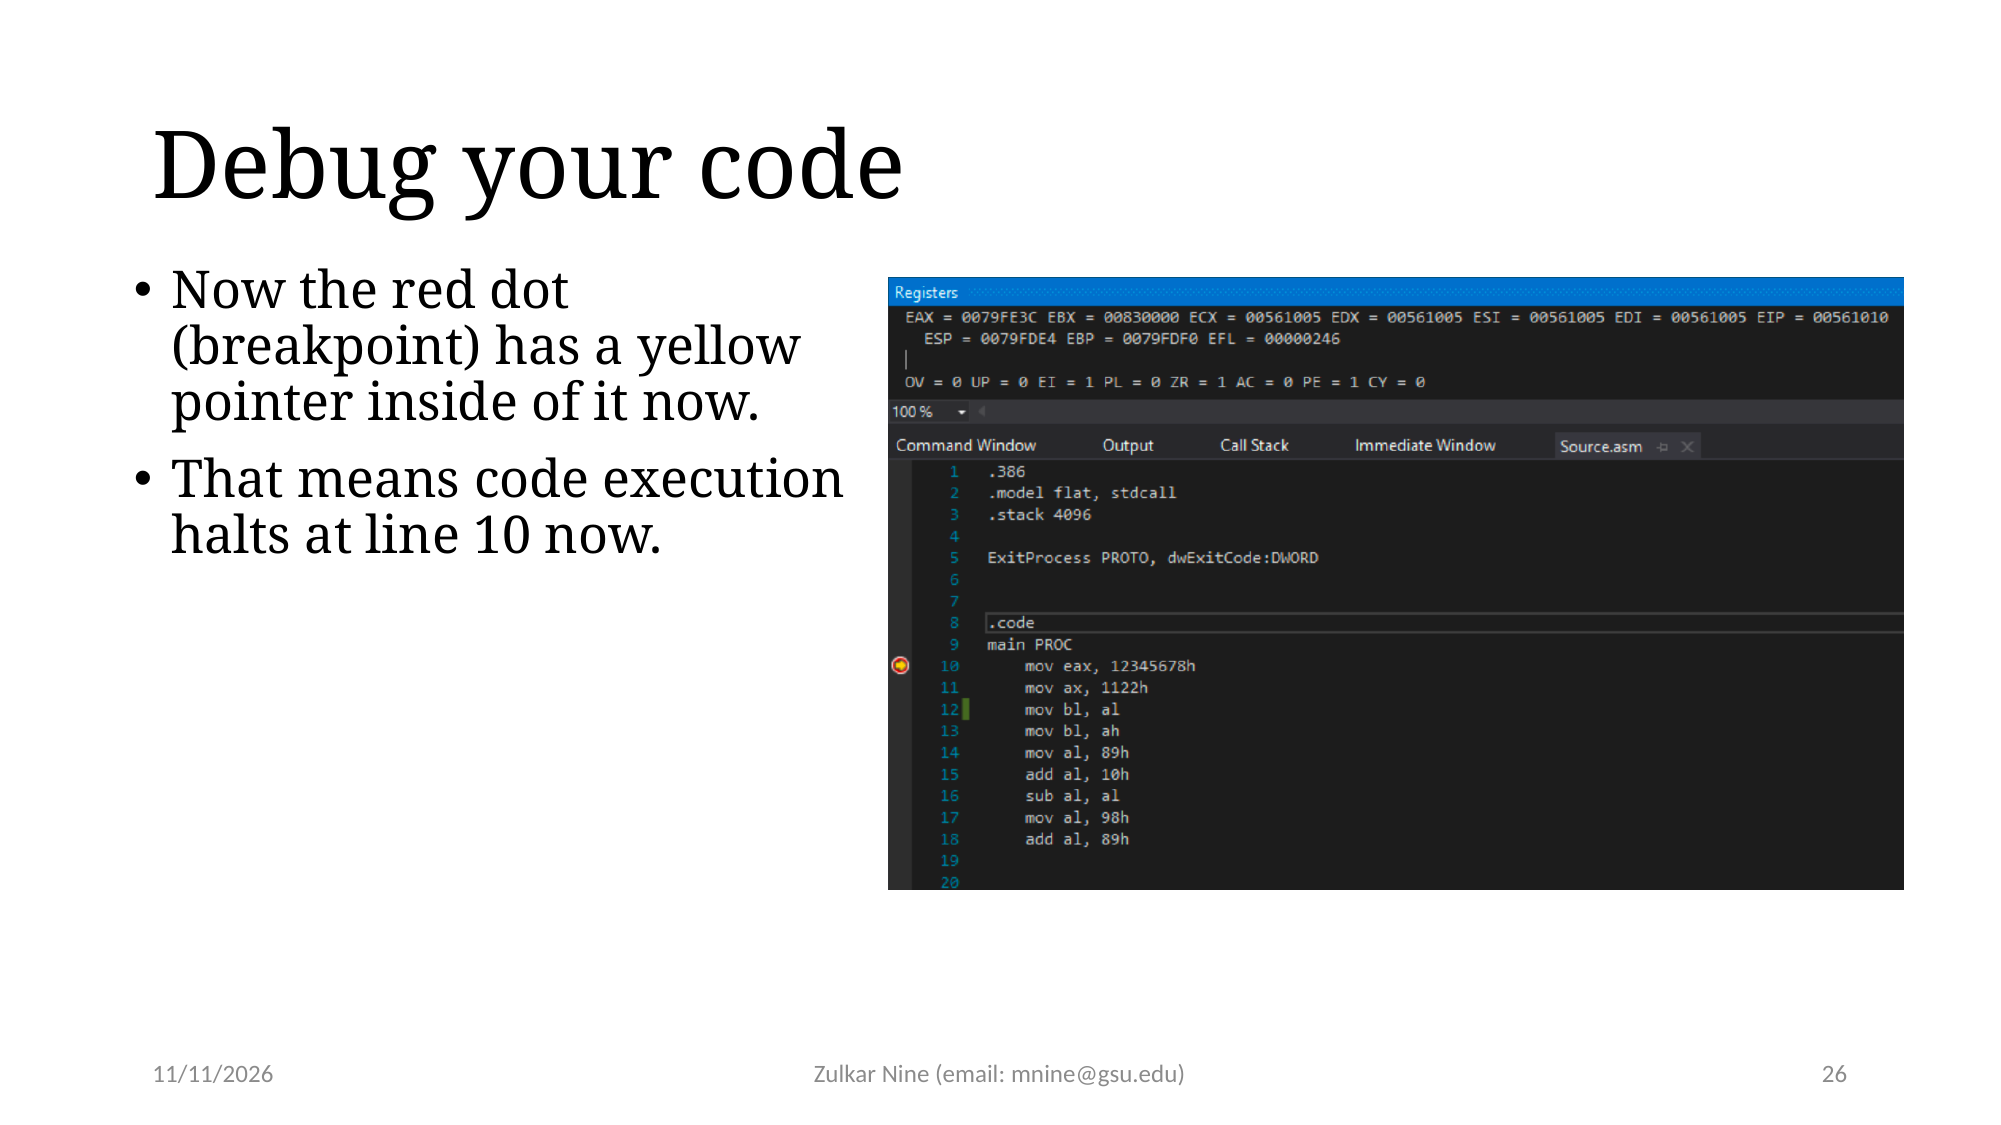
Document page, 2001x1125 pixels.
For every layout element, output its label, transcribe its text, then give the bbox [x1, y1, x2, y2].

slide_number 26 [1412, 1042, 1863, 1103]
footer Zulkar Nine (email: mnine@gsu.edu) [662, 1042, 1338, 1103]
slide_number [137, 1042, 588, 1103]
title Debug your code [137, 59, 1863, 278]
list Now the red dot (breakpoint) has a yellow pointer inside of it now. That means code execution halts at line 10 now. [119, 255, 884, 970]
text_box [496, 487, 868, 688]
picture [888, 277, 1904, 890]
